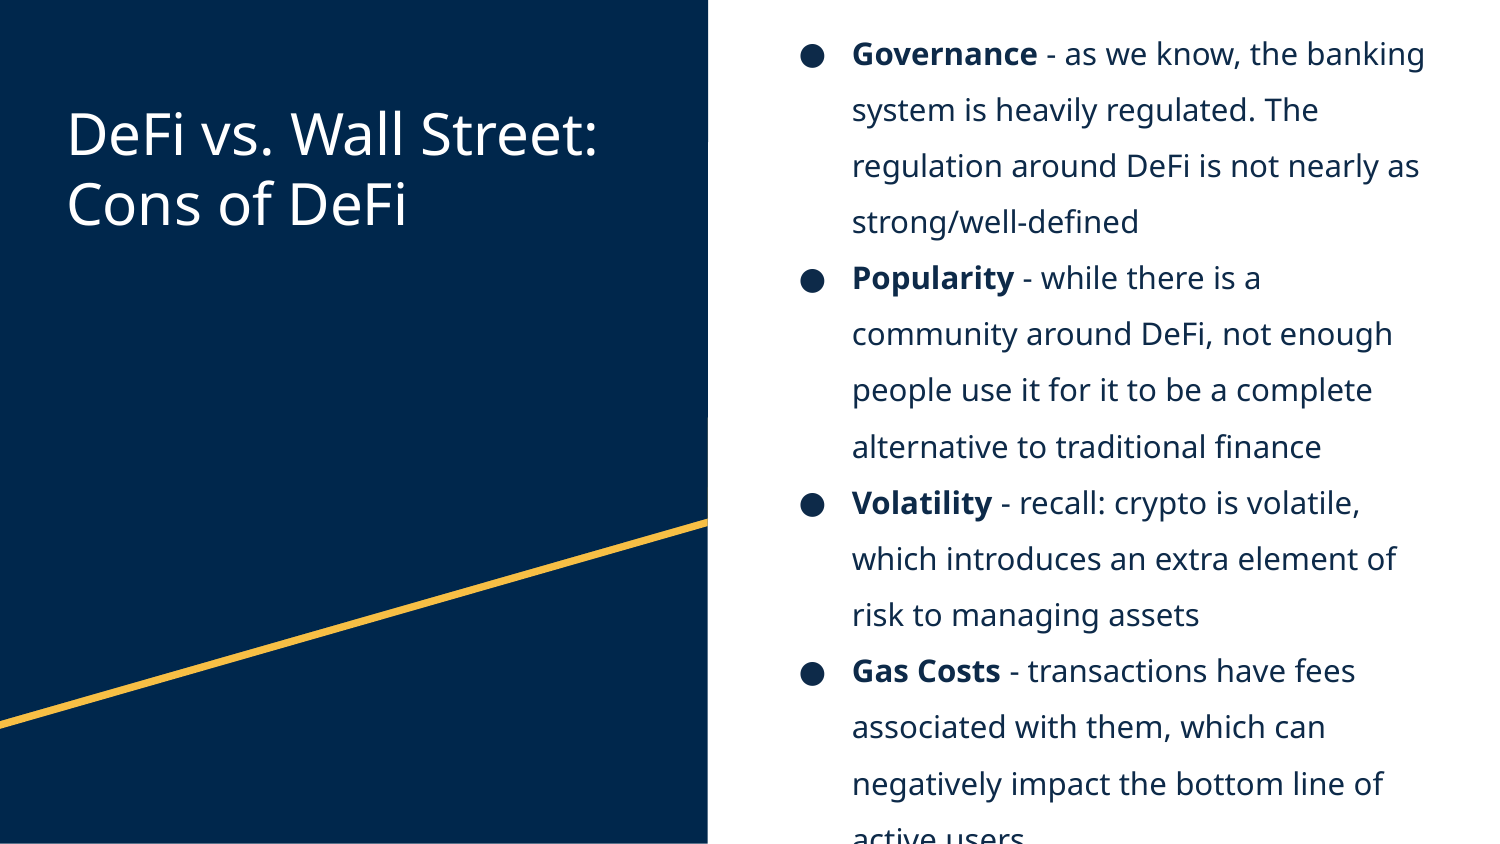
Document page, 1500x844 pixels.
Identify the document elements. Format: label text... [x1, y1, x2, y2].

title DeFi vs. Wall Street: Cons of DeFi [51, 82, 660, 494]
list Governance - as we know, the banking system is heavily regulated. The regulation around DeFi is not nearly as strong/well-defined Popularity - while there is a community around DeFi, not enough people use it for it to be a complete alternative to traditional finance Volatility - recall: crypto is volatile, which introduces an extra element of risk to managing assets Gas Costs - transactions have fees associated with them, which can negatively impact the bottom line of active users [761, 0, 1446, 806]
